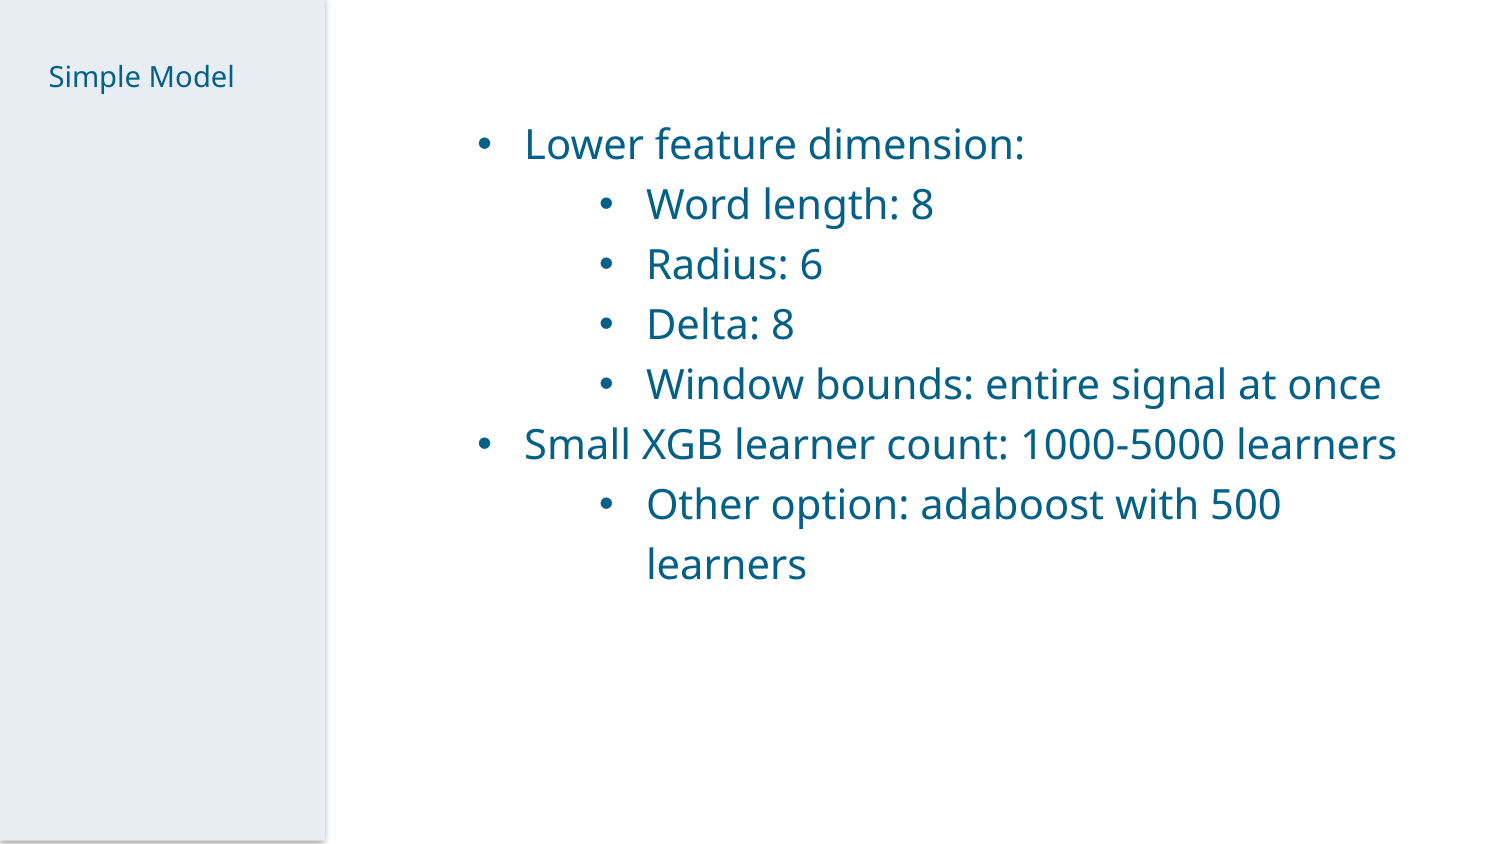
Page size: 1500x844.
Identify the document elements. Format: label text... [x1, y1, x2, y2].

text_box Simple Model [33, 50, 292, 136]
text_box [0, 0, 327, 843]
text_box Lower feature dimension: Word length: 8 Radius: 6 Delta: 8 Window bounds: entire signal at once Small XGB learner count: 1000-5000 learners Other option: adaboost with 500 learners [462, 50, 1438, 596]
